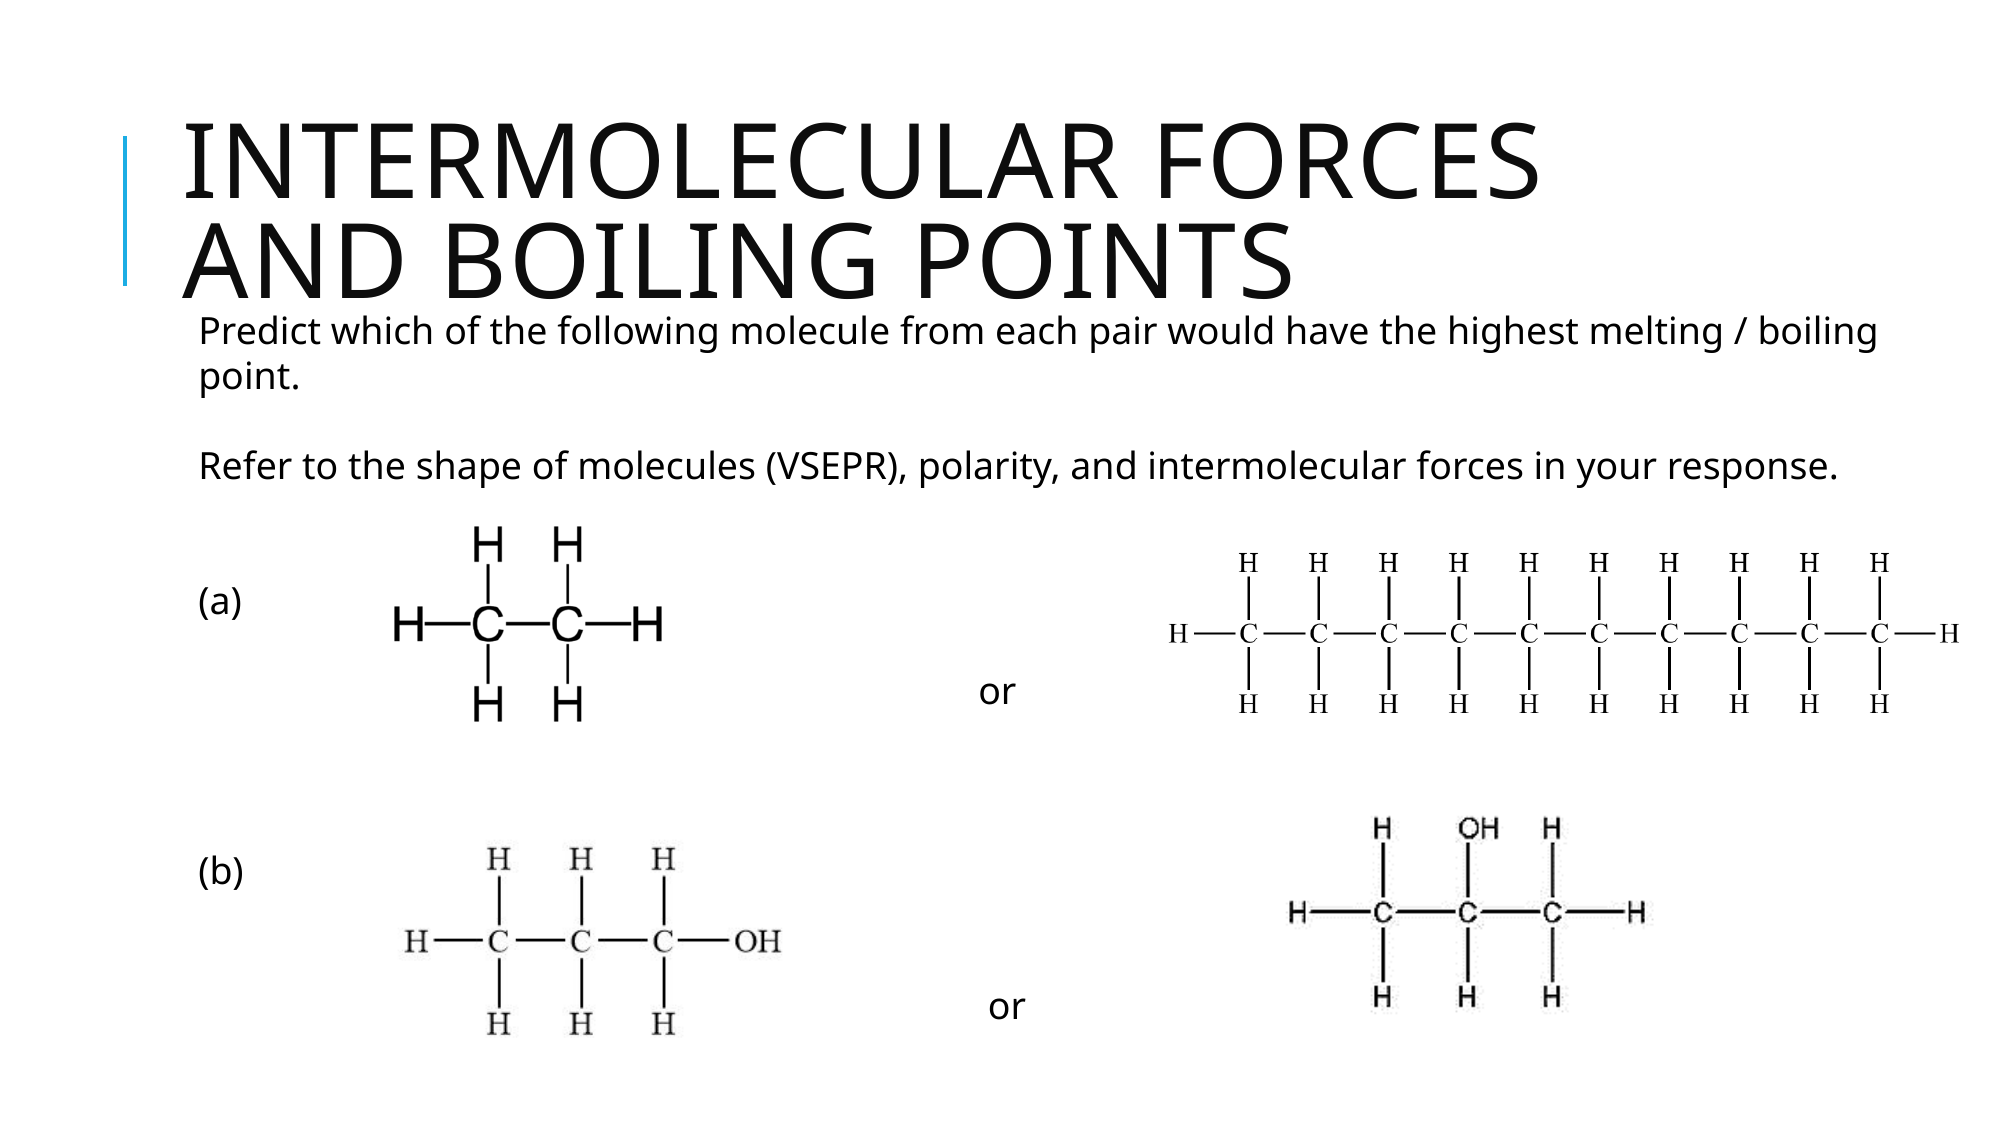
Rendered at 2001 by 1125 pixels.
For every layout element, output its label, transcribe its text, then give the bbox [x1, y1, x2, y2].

title Intermolecular forces and boiling points [168, 96, 1763, 342]
picture [380, 513, 674, 735]
text_box Predict which of the following molecule from each pair would have the highest melting / boiling point. Refer to the shape of molecules (VSEPR), polarity, and intermolecular forces in your response. (a) or (b) or [183, 299, 1931, 1125]
picture [364, 807, 818, 1071]
picture [1244, 774, 1698, 1071]
picture [1164, 545, 1965, 718]
